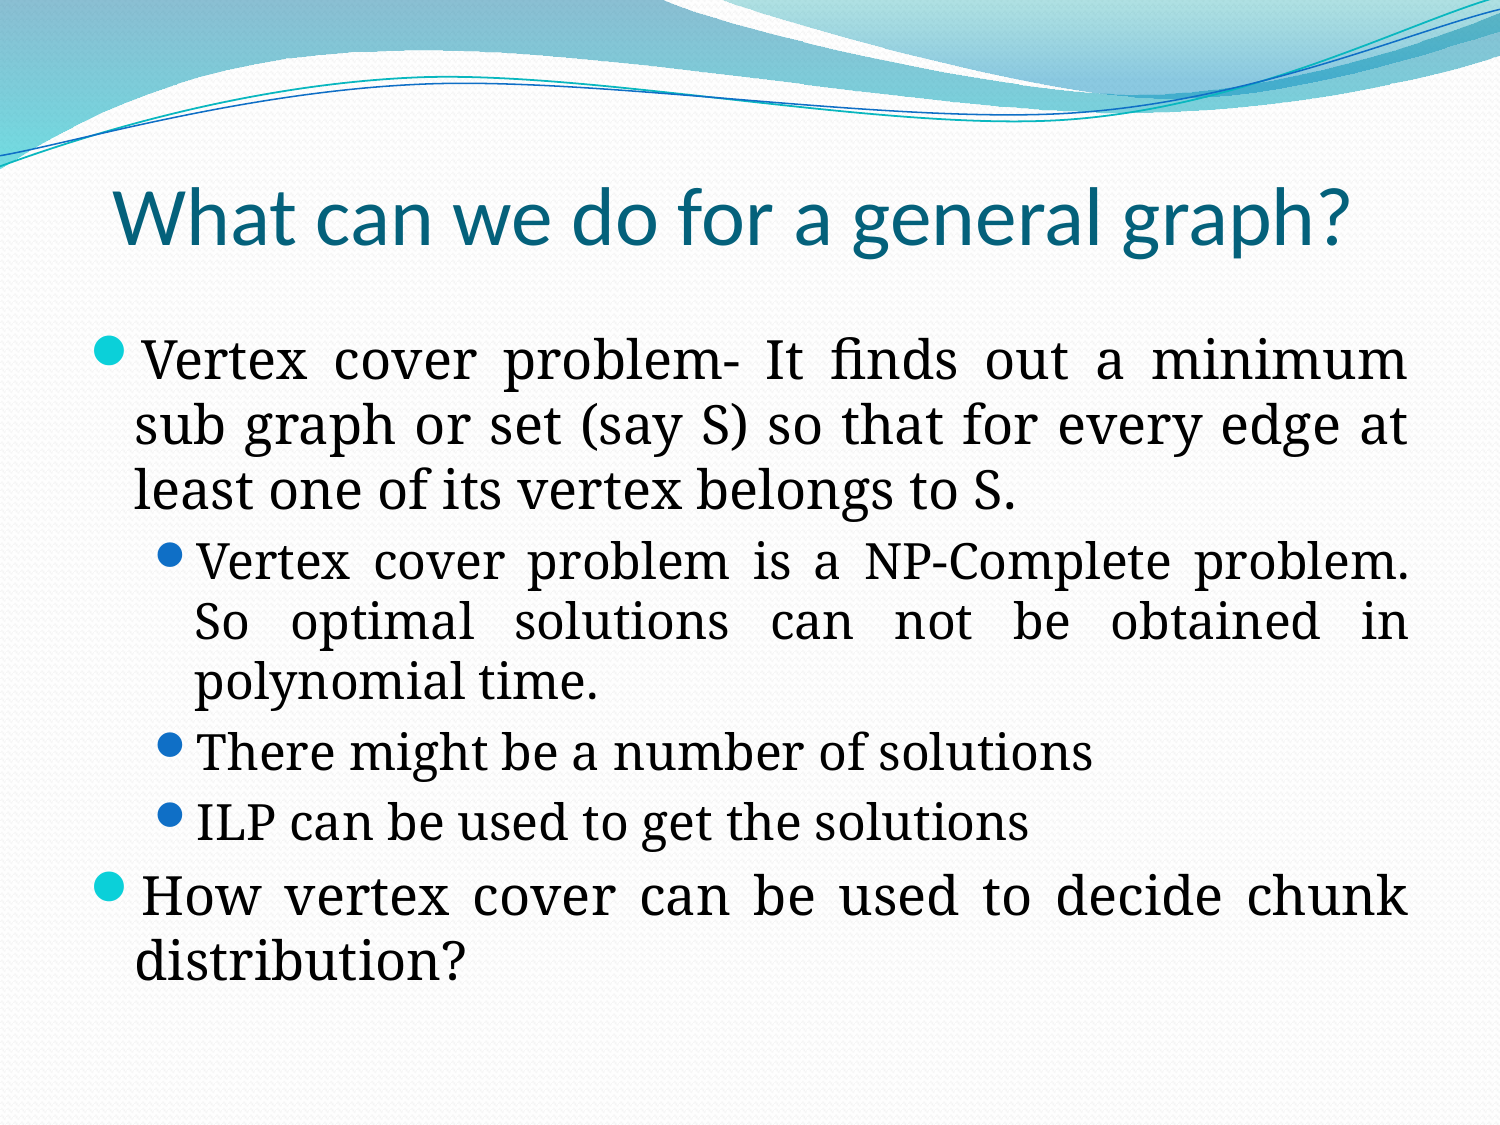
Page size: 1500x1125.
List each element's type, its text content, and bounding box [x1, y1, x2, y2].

list Vertex cover problem- It finds out a minimum sub graph or set (say S) so that for every edge at least one of its vertex belongs to S. Vertex cover problem is a NP-Complete problem. So optimal solutions can not be obtained in polynomial time. There might be a number of solutions ILP can be used to get the solutions How vertex cover can be used to decide chunk distribution? [75, 317, 1425, 1038]
title What can we do for a general graph? [112, 75, 1463, 263]
